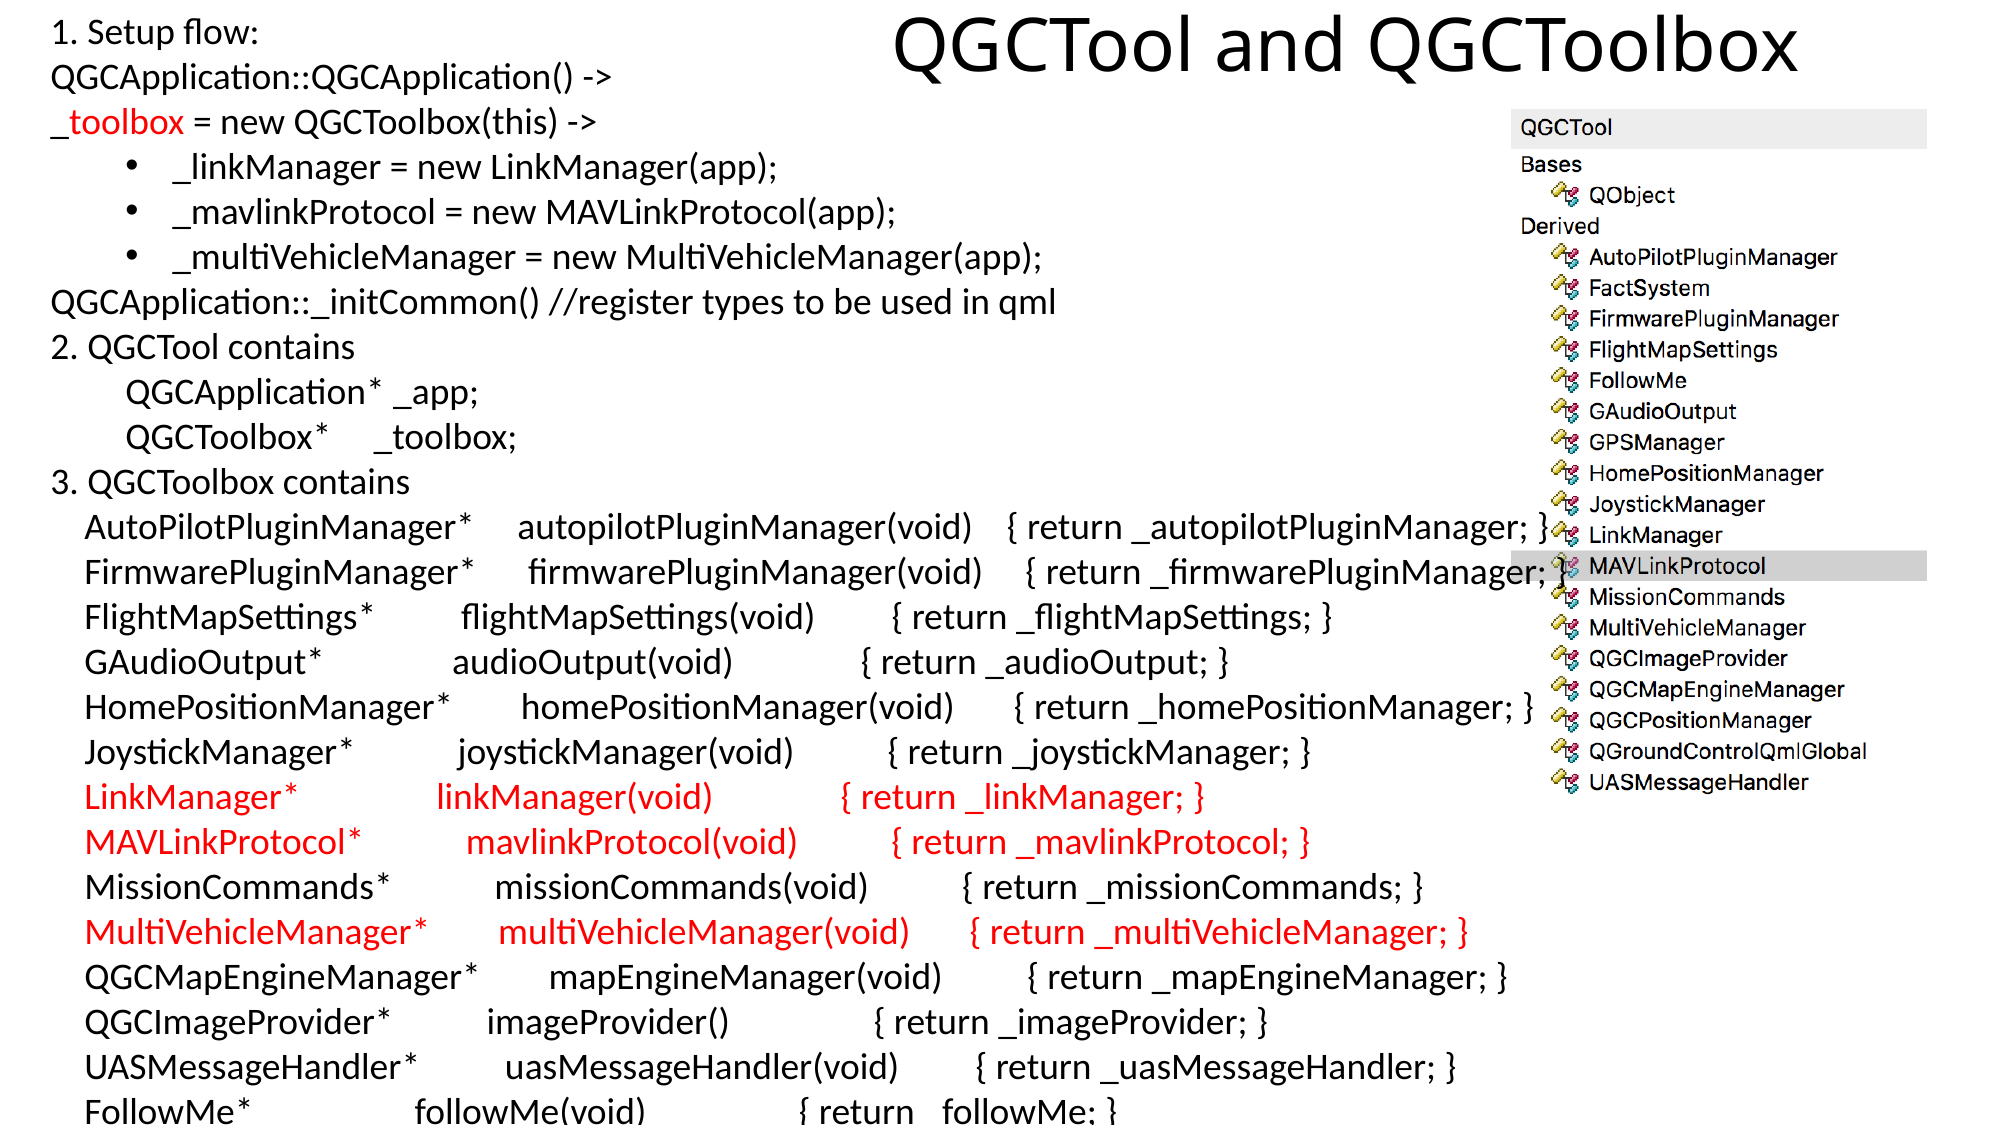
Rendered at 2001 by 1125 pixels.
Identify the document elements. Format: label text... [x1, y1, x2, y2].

text_box 1. Setup flow: QGCApplication::QGCApplication() -> _toolbox = new QGCToolbox(this) -> _linkManager = new LinkManager(app); _mavlinkProtocol = new MAVLinkProtocol(app); _multiVehicleManager = new MultiVehicleManager(app); QGCApplication::_initCommon() //register types to be used in qml 2. QGCTool contains QGCApplication* _app; QGCToolbox* _toolbox; 3. QGCToolbox contains AutoPilotPluginManager* autopilotPluginManager(void) { return _autopilotPluginManager; } FirmwarePluginManager* firmwarePluginManager(void) { return _firmwarePluginManager; } FlightMapSettings* flightMapSettings(void) { return _flightMapSettings; } GAudioOutput* audioOutput(void) { return _audioOutput; } HomePositionManager* homePositionManager(void) { return _homePositionManager; } JoystickManager* joystickManager(void) { return _joystickManager; } LinkManager* linkManager(void) { return _linkManager; } MAVLinkProtocol* mavlinkProtocol(void) { return _mavlinkProtocol; } MissionCommands* missionCommands(void) { return _missionCommands; } MultiVehicleManager* multiVehicleManager(void) { return _multiVehicleManager; } QGCMapEngineManager* mapEngineManager(void) { return _mapEngineManager; } QGCImageProvider* imageProvider() { return _imageProvider; } UASMessageHandler* uasMessageHandler(void) { return _uasMessageHandler; } FollowMe* followMe(void) { return _followMe; } QGCPositionManager* qgcPositionManager(void) { return _qgcPositionManager; } [35, 0, 1584, 1125]
title QGCTool and QGCToolbox [1584, 0, 1815, 96]
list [1511, 109, 1927, 824]
